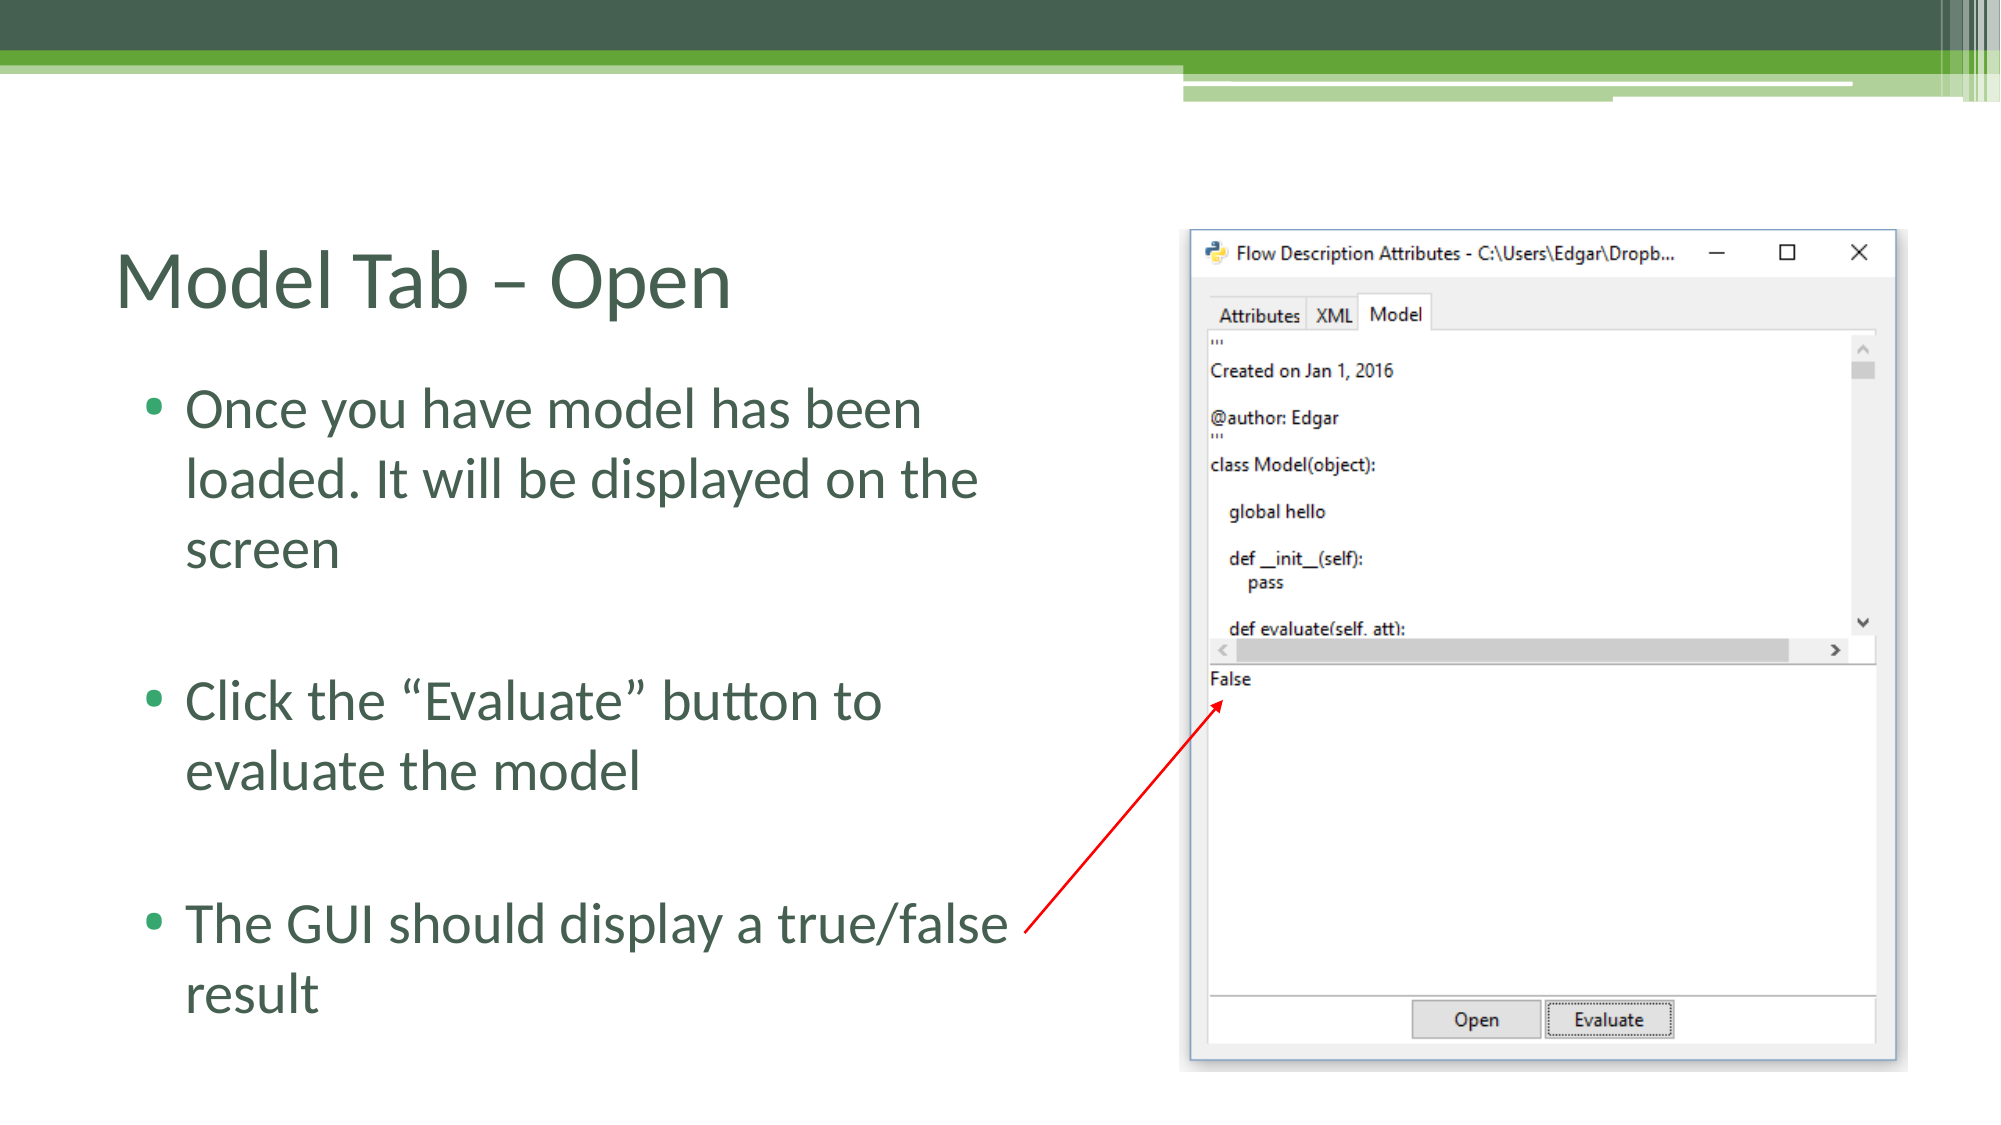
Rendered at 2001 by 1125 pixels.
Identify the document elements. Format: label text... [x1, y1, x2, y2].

title Model Tab – Open [99, 187, 1191, 363]
picture [1179, 229, 1908, 1072]
list Once you have model has been loaded. It will be displayed on the screen Click the “Evaluate” button to evaluate the model The GUI should display a true/false result [110, 362, 1044, 1072]
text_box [1024, 699, 1223, 934]
